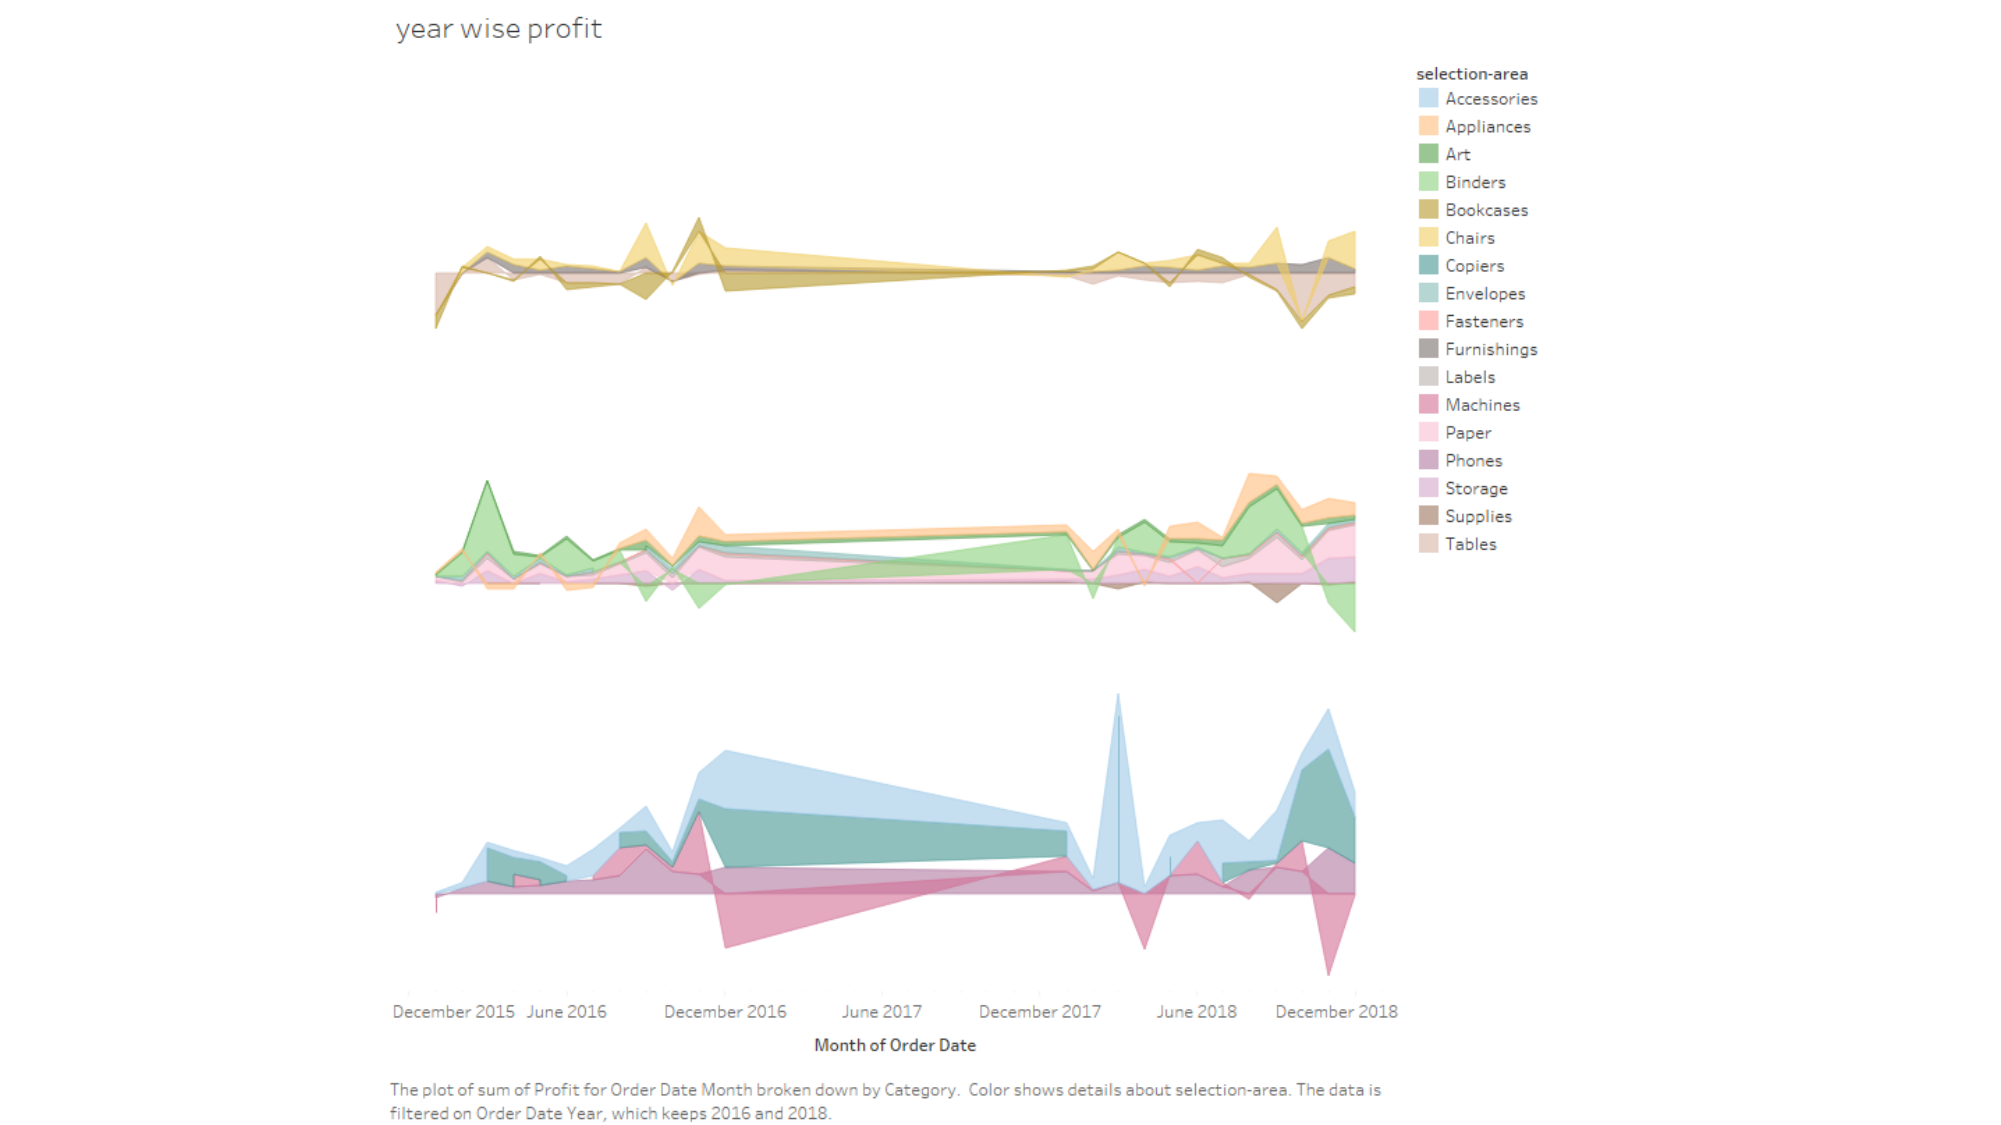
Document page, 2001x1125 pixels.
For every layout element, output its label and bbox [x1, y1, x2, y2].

picture [390, 0, 1610, 1125]
